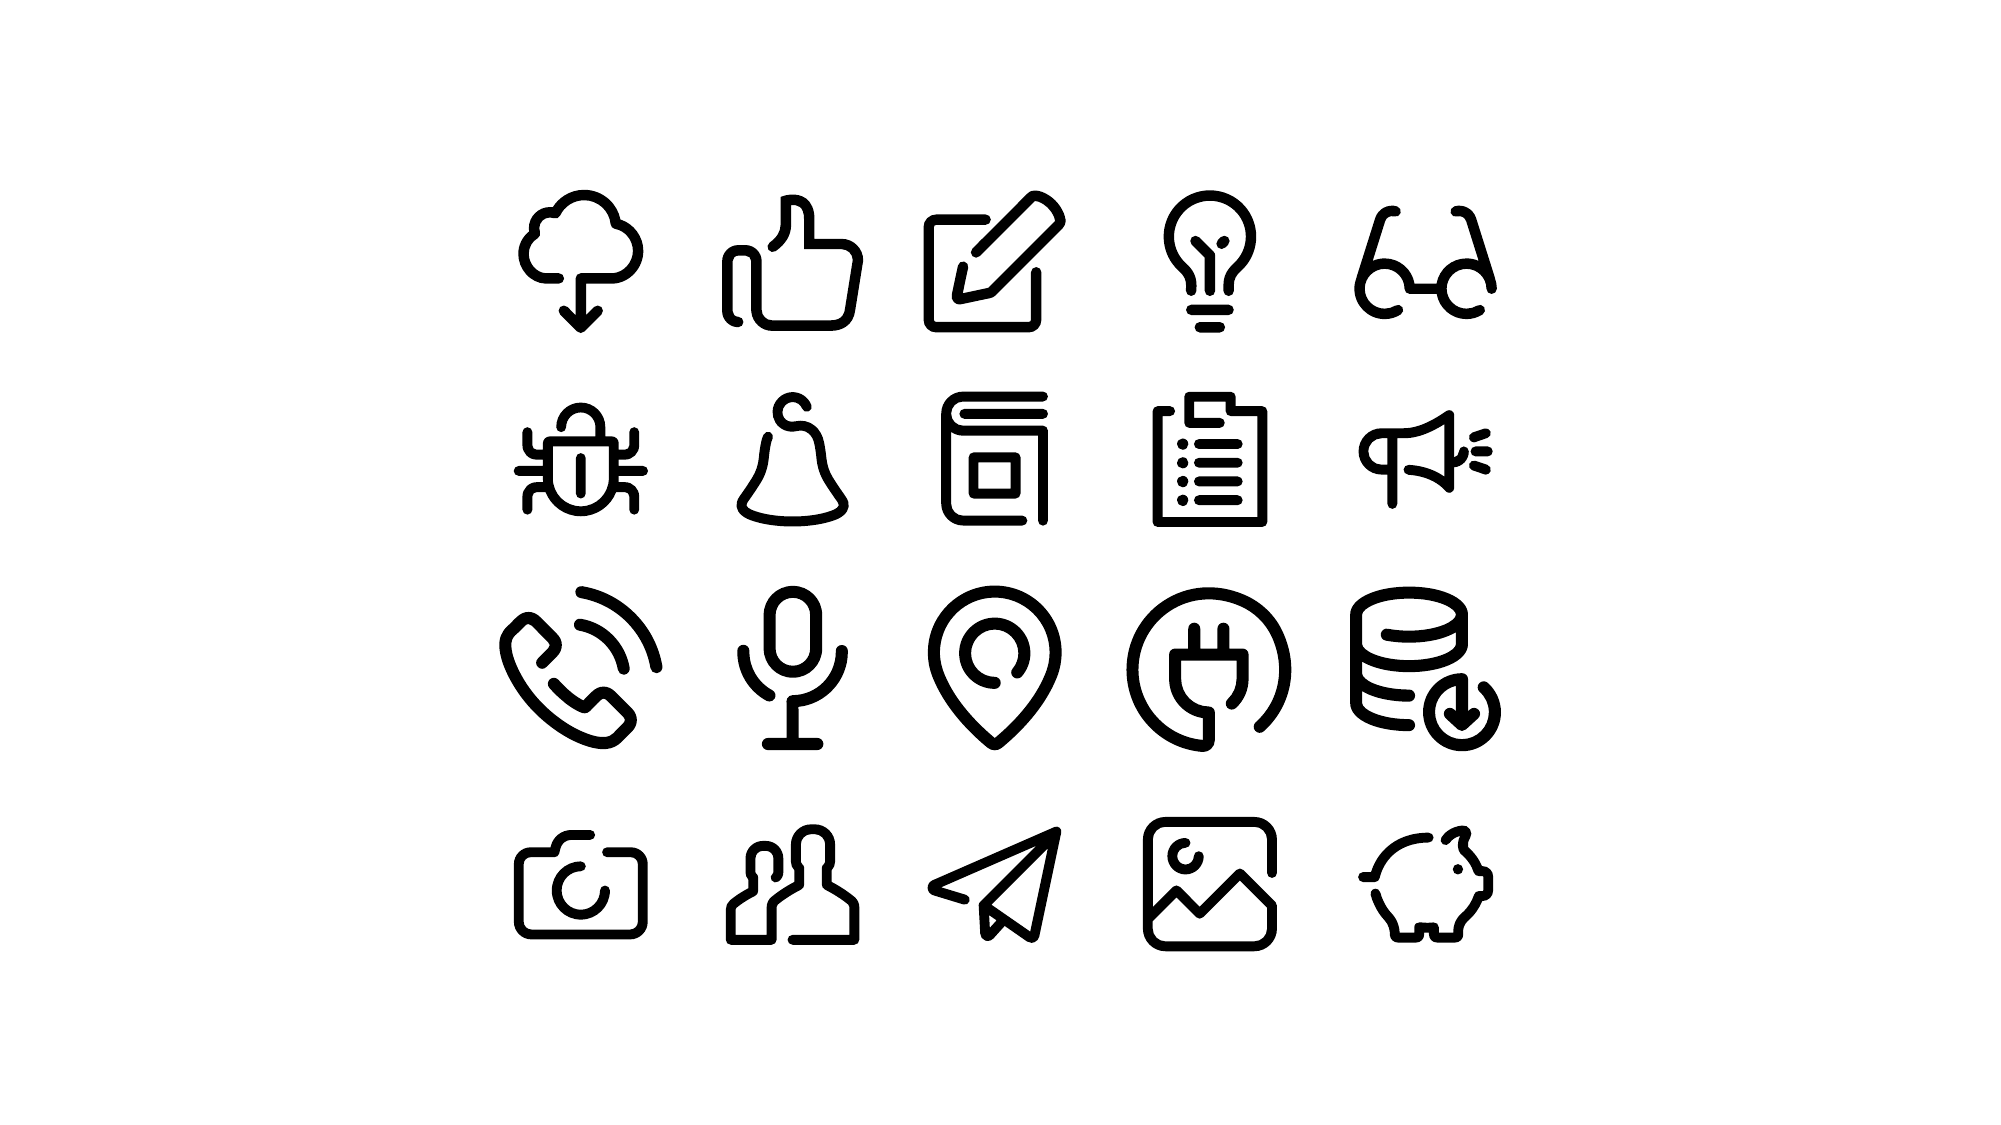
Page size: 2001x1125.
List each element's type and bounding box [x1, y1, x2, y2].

text_box [1354, 205, 1497, 320]
text_box [1163, 190, 1257, 333]
text_box [1126, 587, 1292, 752]
text_box [498, 585, 663, 750]
text_box [513, 402, 648, 517]
text_box [1142, 816, 1277, 952]
text_box [518, 189, 644, 334]
text_box [1358, 825, 1494, 943]
text_box [1358, 409, 1493, 509]
text_box [1152, 391, 1268, 527]
text_box [1350, 586, 1502, 752]
text_box [725, 824, 860, 945]
text_box [737, 585, 848, 750]
text_box [941, 391, 1048, 526]
text_box [923, 190, 1066, 333]
text_box [927, 826, 1062, 943]
text_box [736, 392, 849, 527]
text_box [513, 829, 648, 940]
text_box [927, 584, 1062, 751]
text_box [722, 194, 864, 331]
